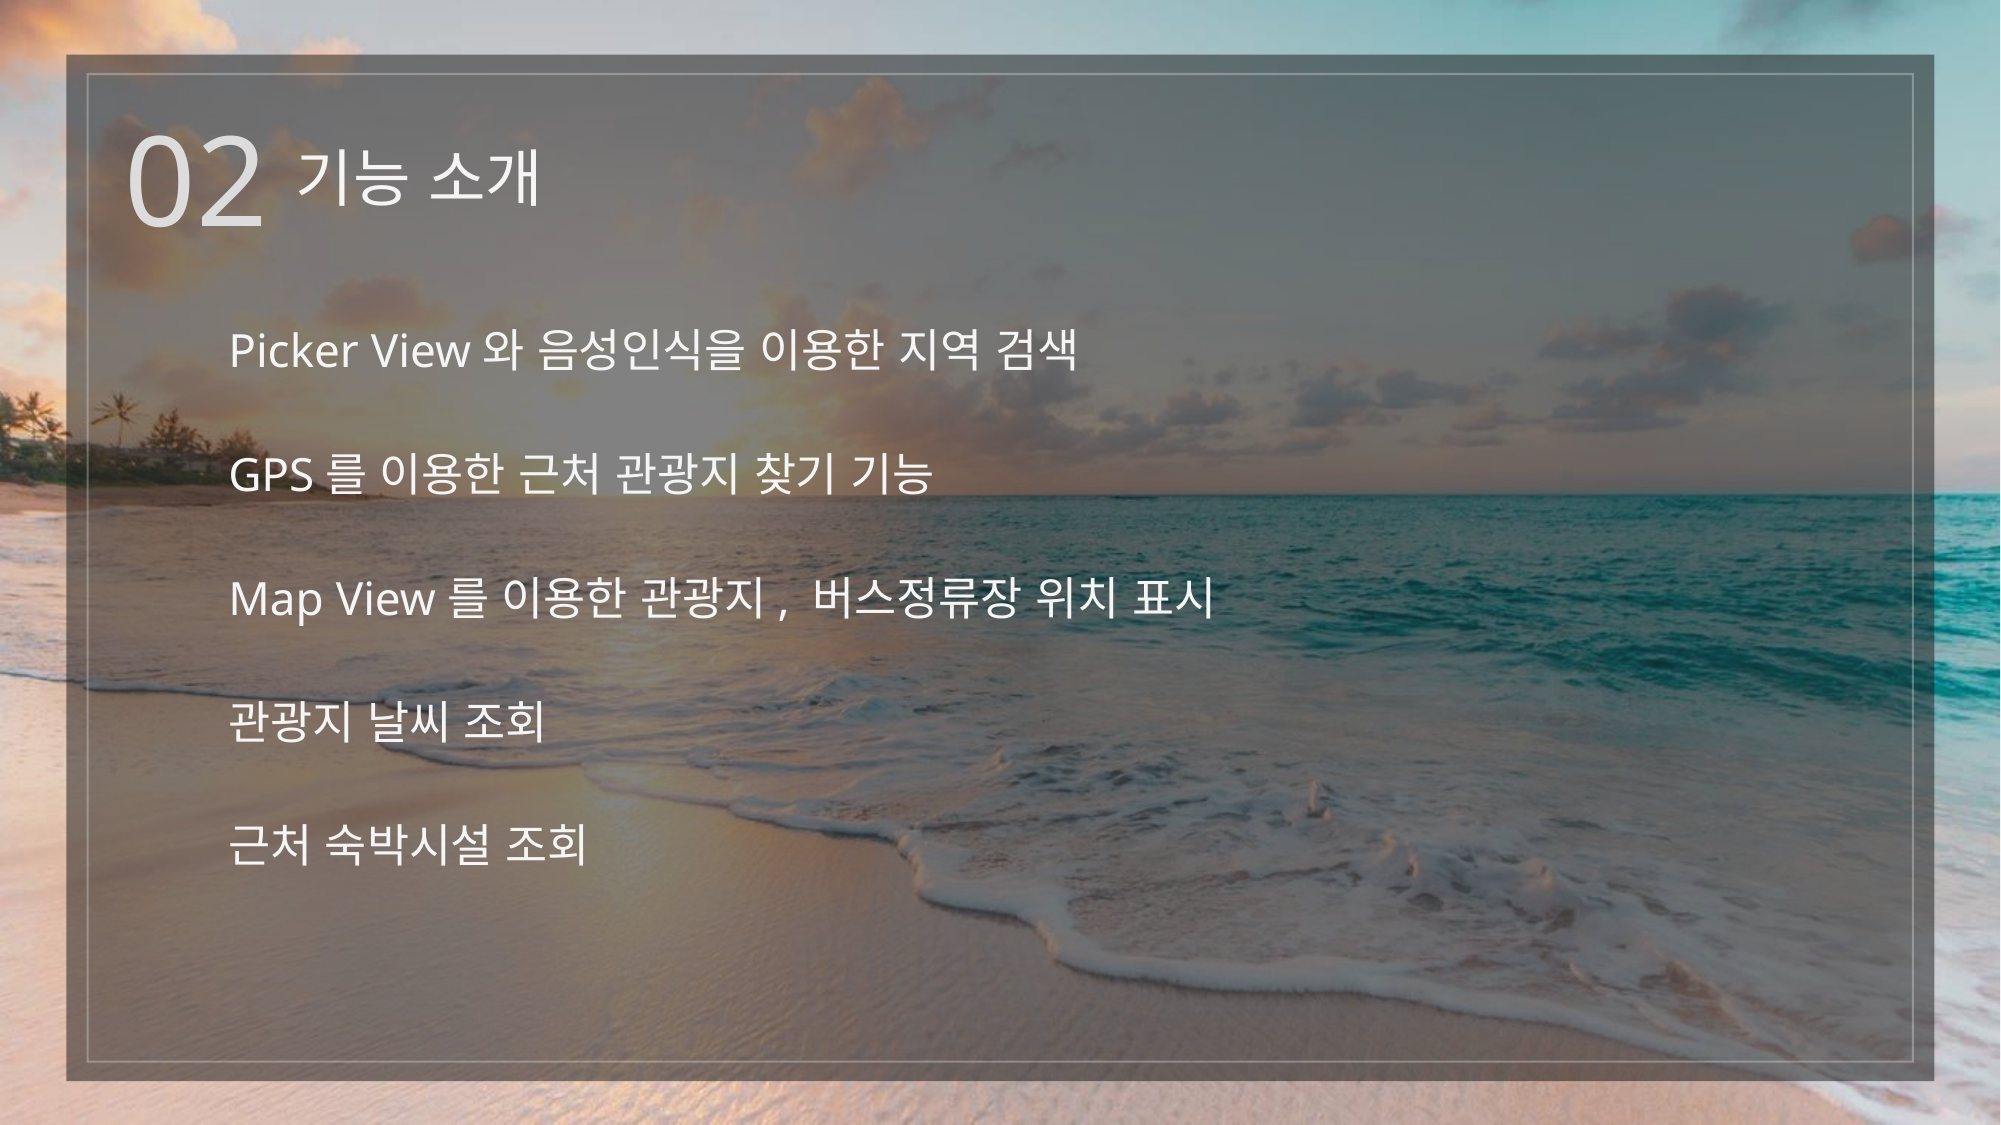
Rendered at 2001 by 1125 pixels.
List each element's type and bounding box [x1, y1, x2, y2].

text_box [65, 53, 1935, 1082]
picture [0, 0, 2001, 1125]
text_box [87, 73, 1914, 1063]
